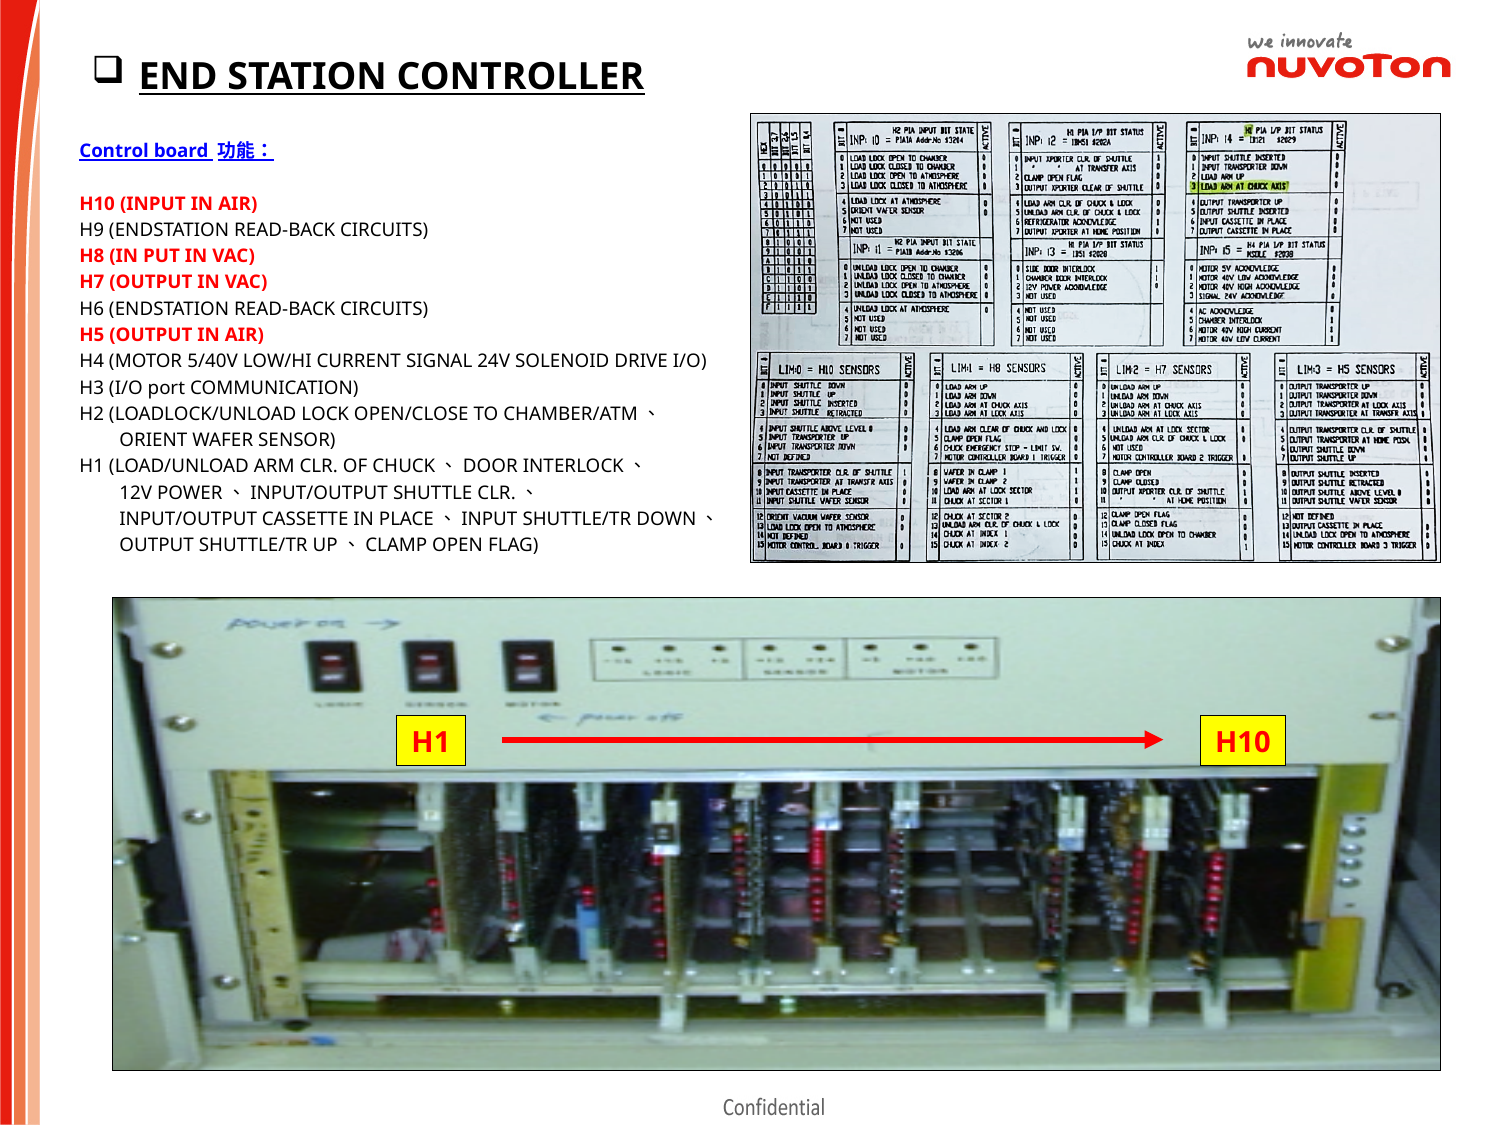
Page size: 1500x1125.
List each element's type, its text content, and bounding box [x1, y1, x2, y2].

text_box Control board 功能： H10 (INPUT IN AIR) H9 (ENDSTATION READ-BACK CIRCUITS) H8 (IN PUT IN VAC) H7 (OUTPUT IN VAC) H6 (ENDSTATION READ-BACK CIRCUITS) H5 (OUTPUT IN AIR) H4 (MOTOR 5/40V LOW/HI CURRENT SIGNAL 24V SOLENOID DRIVE I/O) H3 (I/O port COMMUNICATION) H2 (LOADLOCK/UNLOAD LOCK OPEN/CLOSE TO CHAMBER/ATM、 ORIENT WAFER SENSOR) H1 (LOAD/UNLOAD ARM CLR. OF CHUCK、DOOR INTERLOCK、 12V POWER、INPUT/OUTPUT SHUTTLE CLR.、 INPUT/OUTPUT CASSETTE IN PLACE、INPUT SHUTTLE/TR DOWN、 OUTPUT SHUTTLE/TR UP、CLAMP OPEN FLAG) [64, 131, 744, 581]
picture [0, 0, 1500, 1125]
title END STATION CONTROLLER [76, 18, 668, 113]
